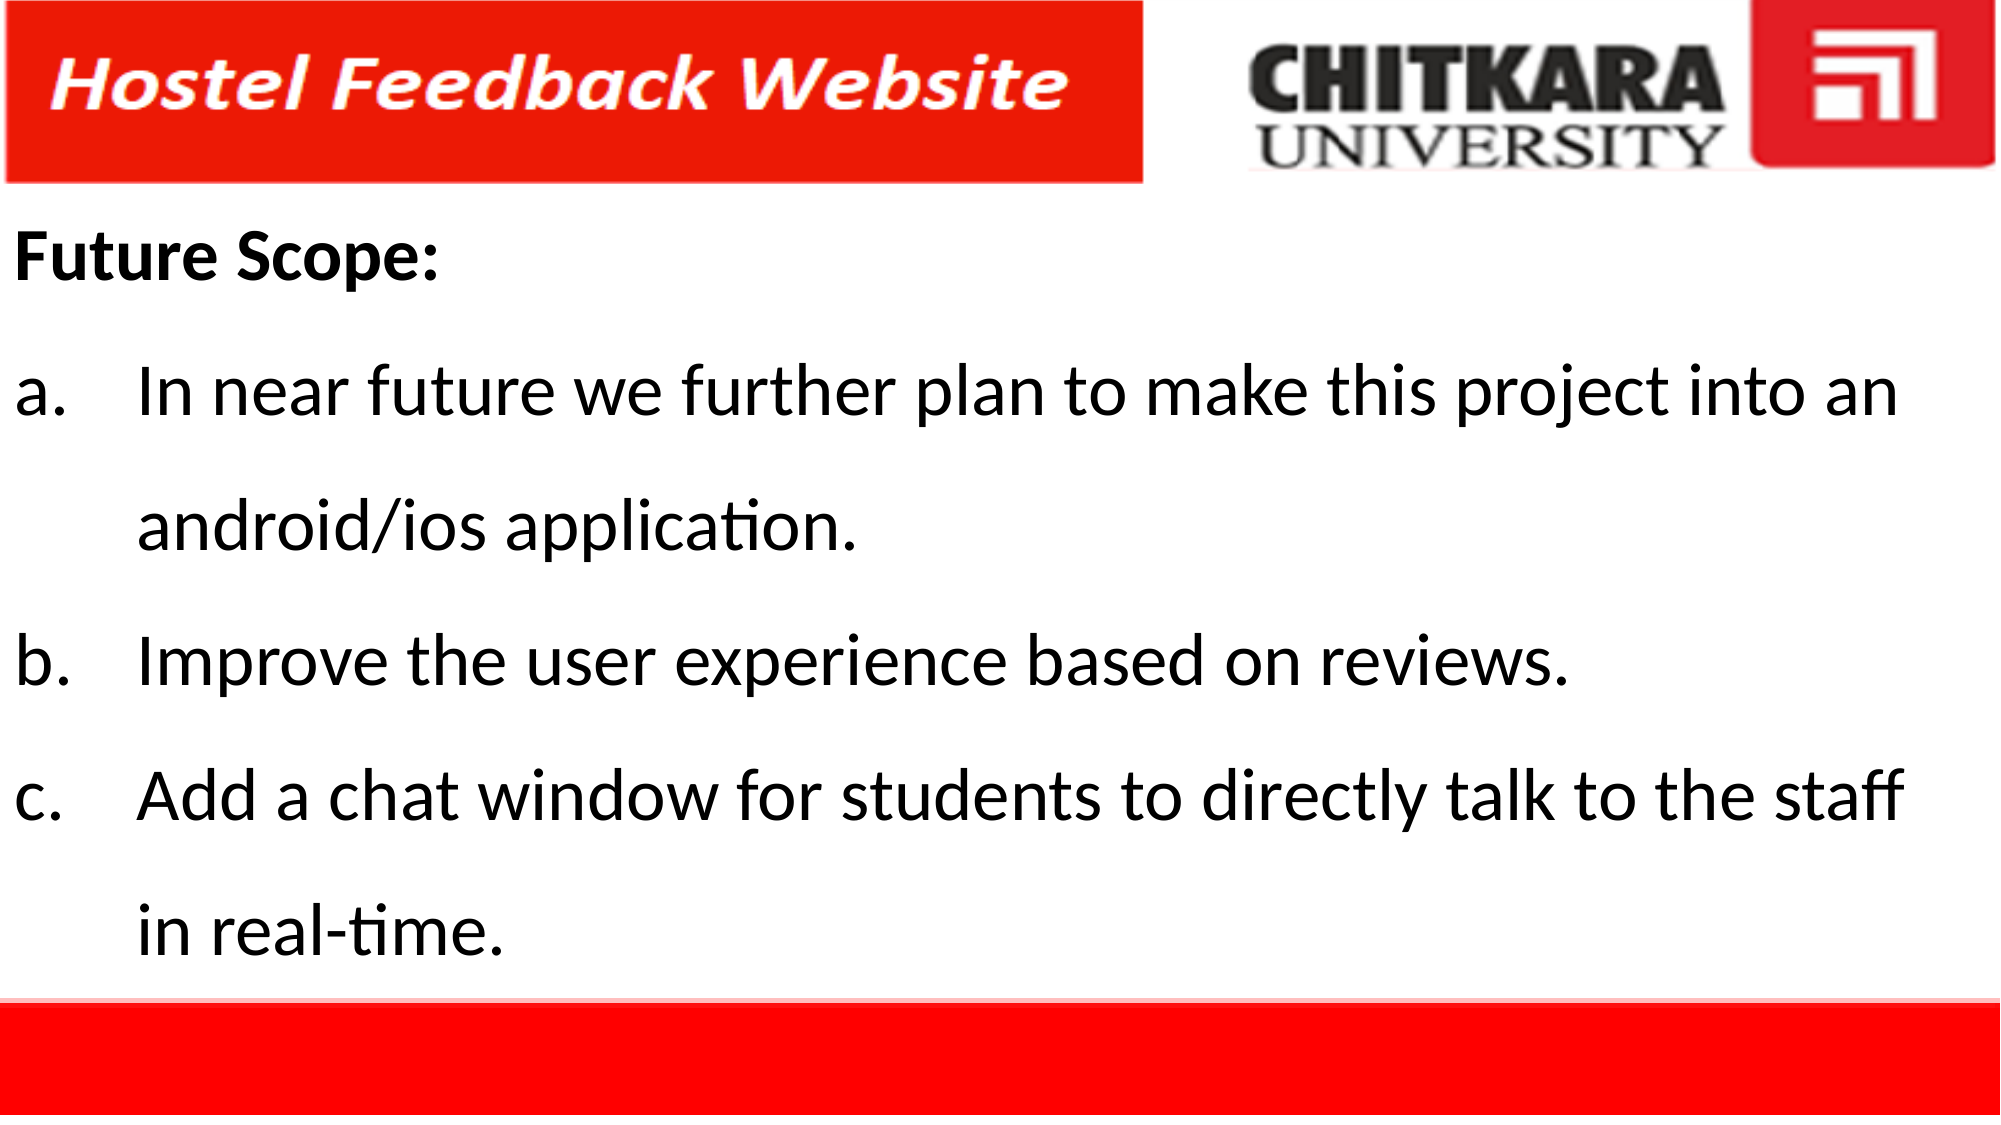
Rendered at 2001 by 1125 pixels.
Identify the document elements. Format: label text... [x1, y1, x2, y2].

text_box Future Scope: In near future we further plan to make this project into an android/ios application. Improve the user experience based on reviews. Add a chat window for students to directly talk to the staff in real-time. [0, 184, 2000, 978]
picture [0, 994, 2000, 1125]
picture [0, 0, 2000, 184]
